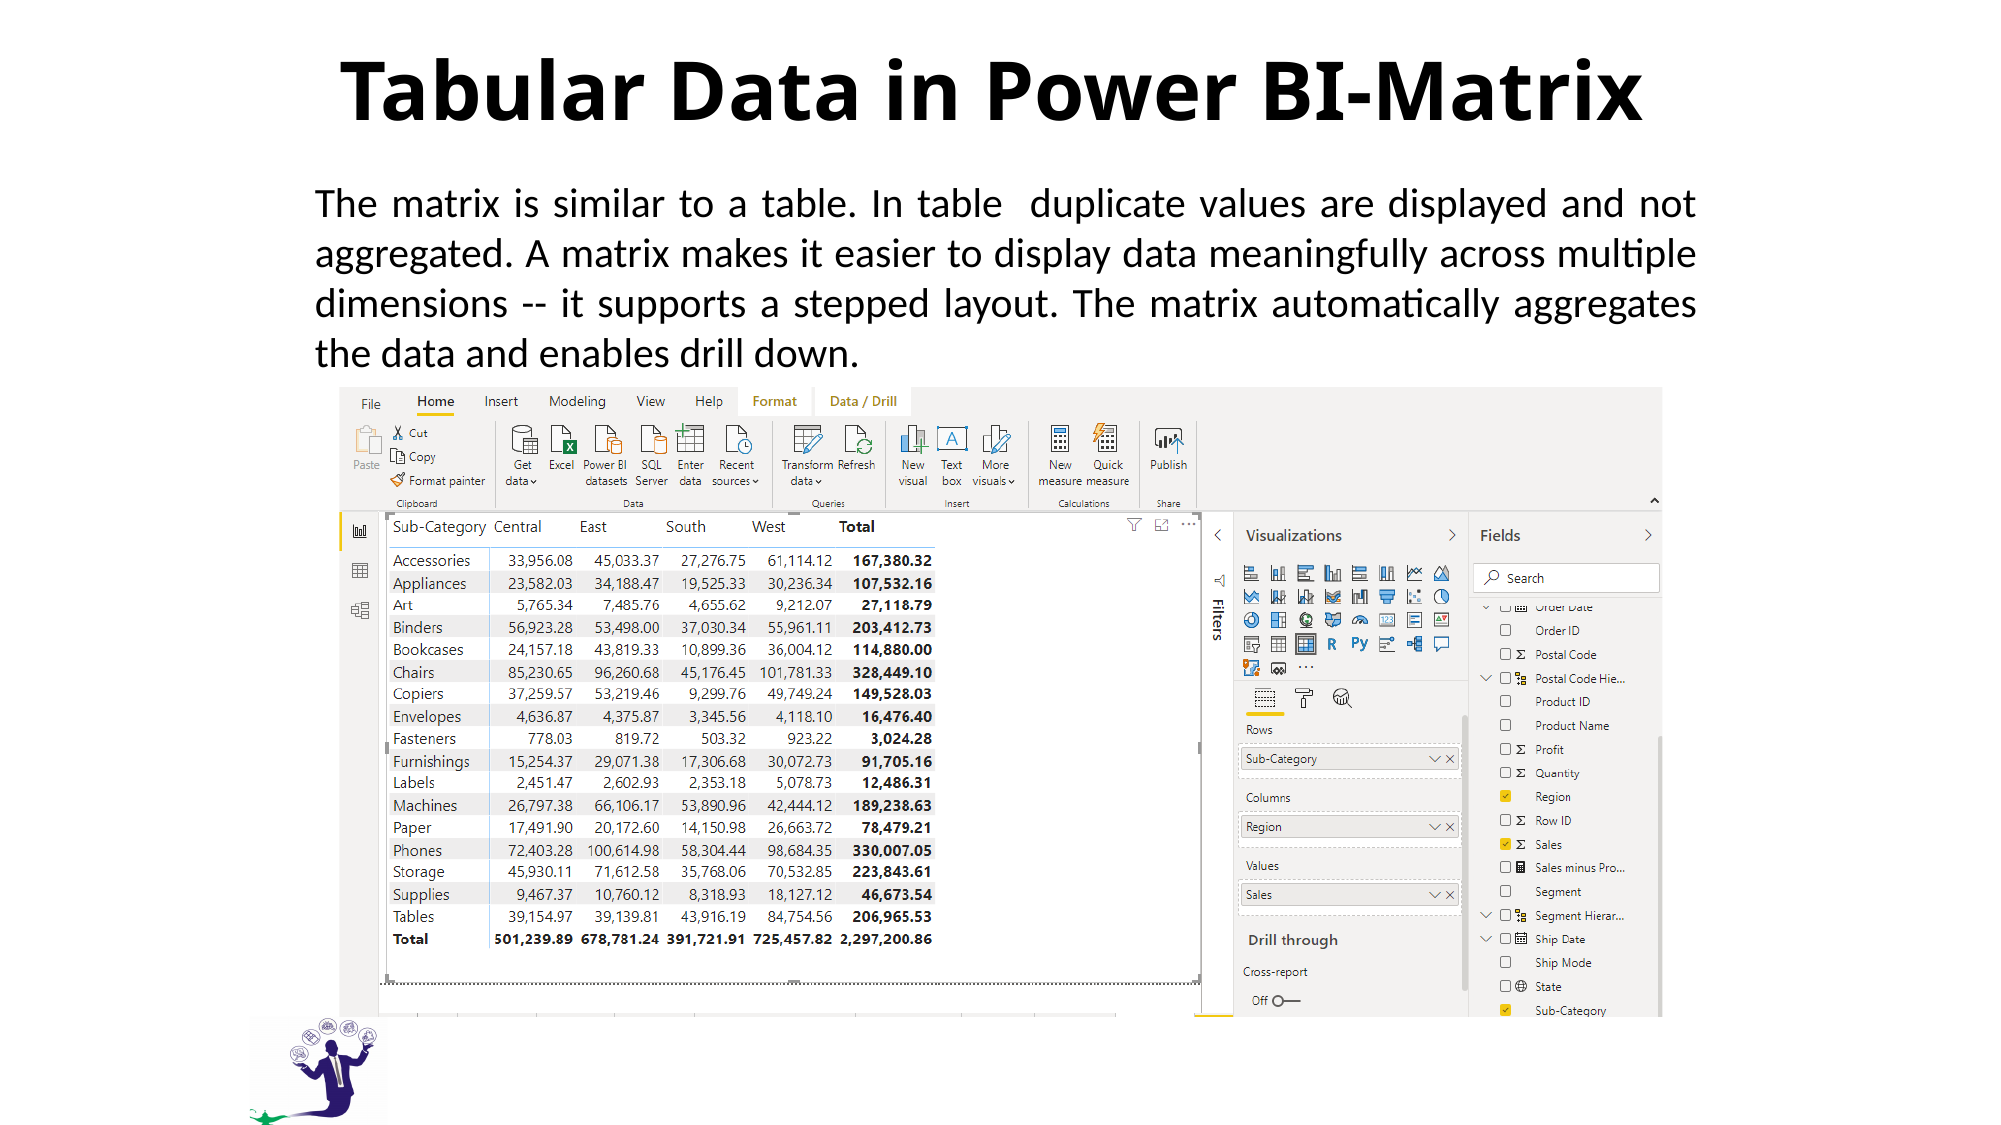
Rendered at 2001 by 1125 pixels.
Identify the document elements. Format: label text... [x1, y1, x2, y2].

title Tabular Data in Power BI-Matrix [324, 0, 1675, 168]
picture [249, 387, 1663, 1125]
text_box The matrix is similar to a table. In table duplicate values are displayed and not aggregated. A matrix makes it easier to display data meaningfully across multiple dimensions -- it supports a stepped layout. The matrix automatically aggregates the data and enables drill down. [299, 168, 1713, 384]
